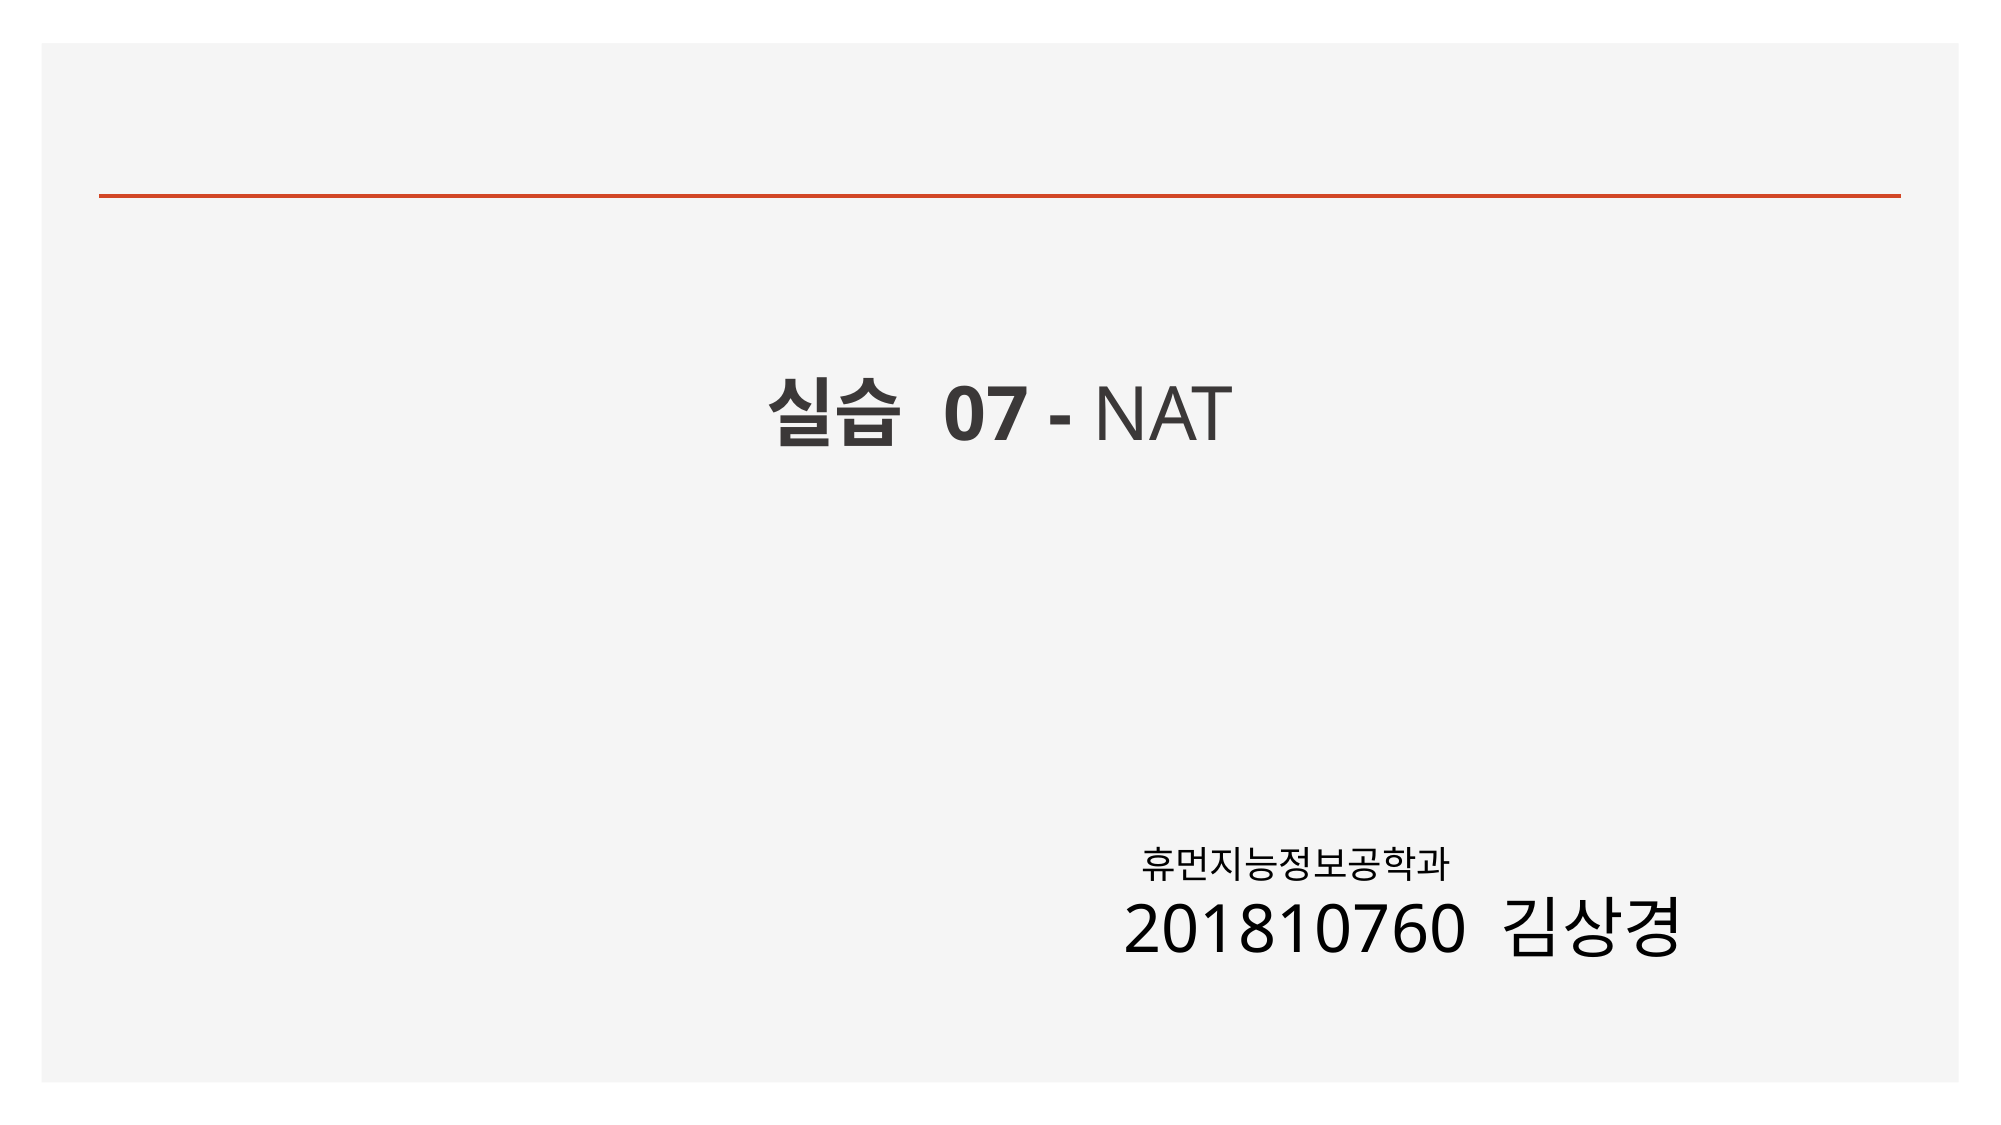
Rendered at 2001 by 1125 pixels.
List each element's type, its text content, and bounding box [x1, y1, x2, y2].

title 실습 07 - NAT [348, 321, 1652, 463]
text_box 휴먼지능정보공학과 201810760 김상경 [1108, 833, 1924, 974]
